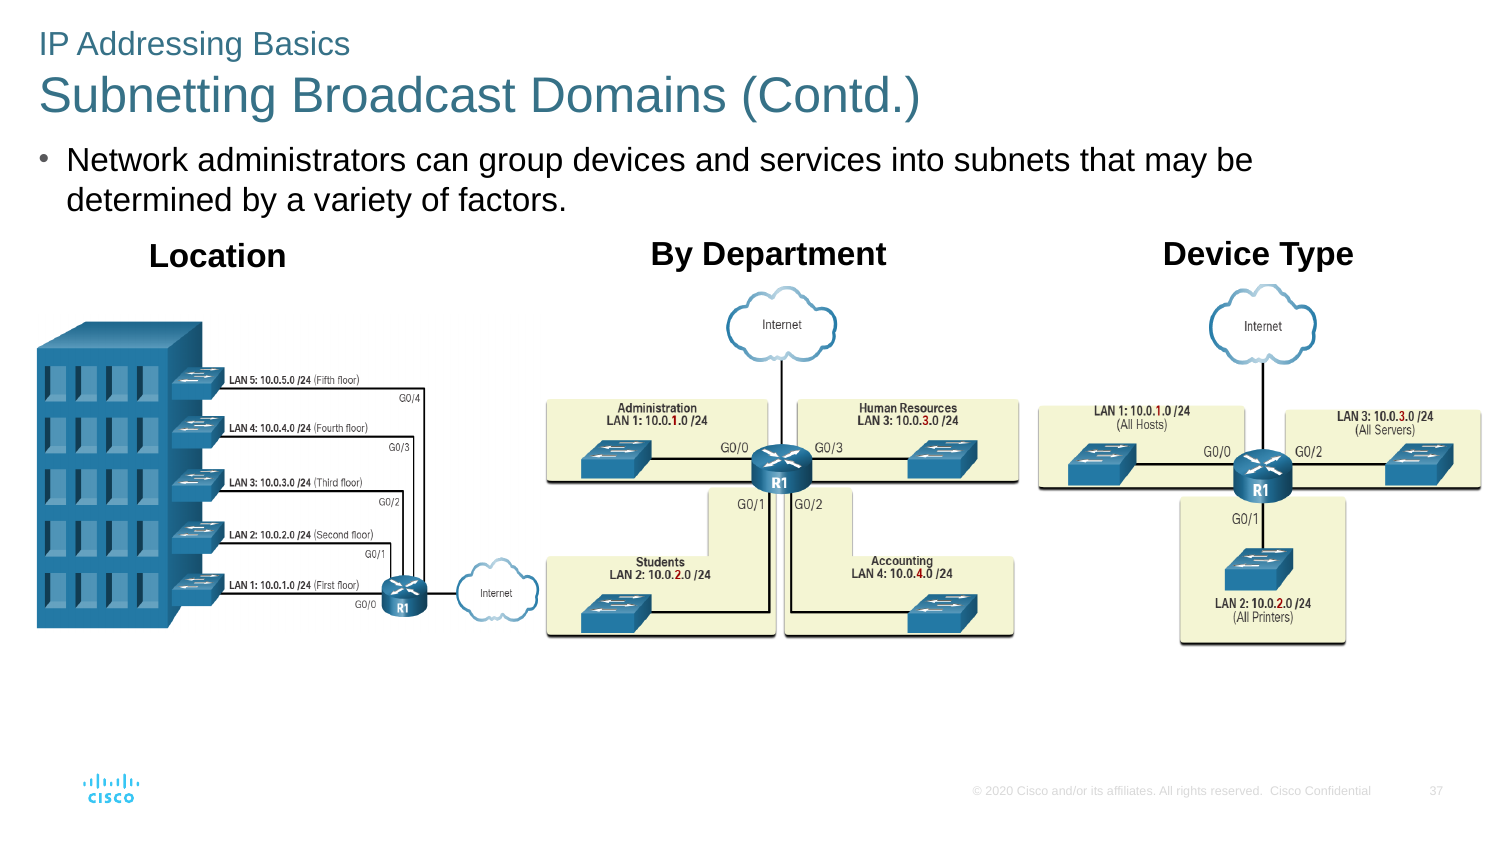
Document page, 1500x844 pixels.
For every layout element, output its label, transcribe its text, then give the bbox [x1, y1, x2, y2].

text_box Device Type [1148, 224, 1370, 280]
text_box Location [133, 226, 302, 282]
text_box By Department [635, 224, 902, 277]
list Network administrators can group devices and services into subnets that may be determined by a variety of factors. [23, 131, 1401, 232]
picture [30, 279, 1022, 643]
picture [1033, 284, 1485, 651]
text_box IP Addressing Basics Subnetting Broadcast Domains (Contd.) [23, 10, 1472, 135]
